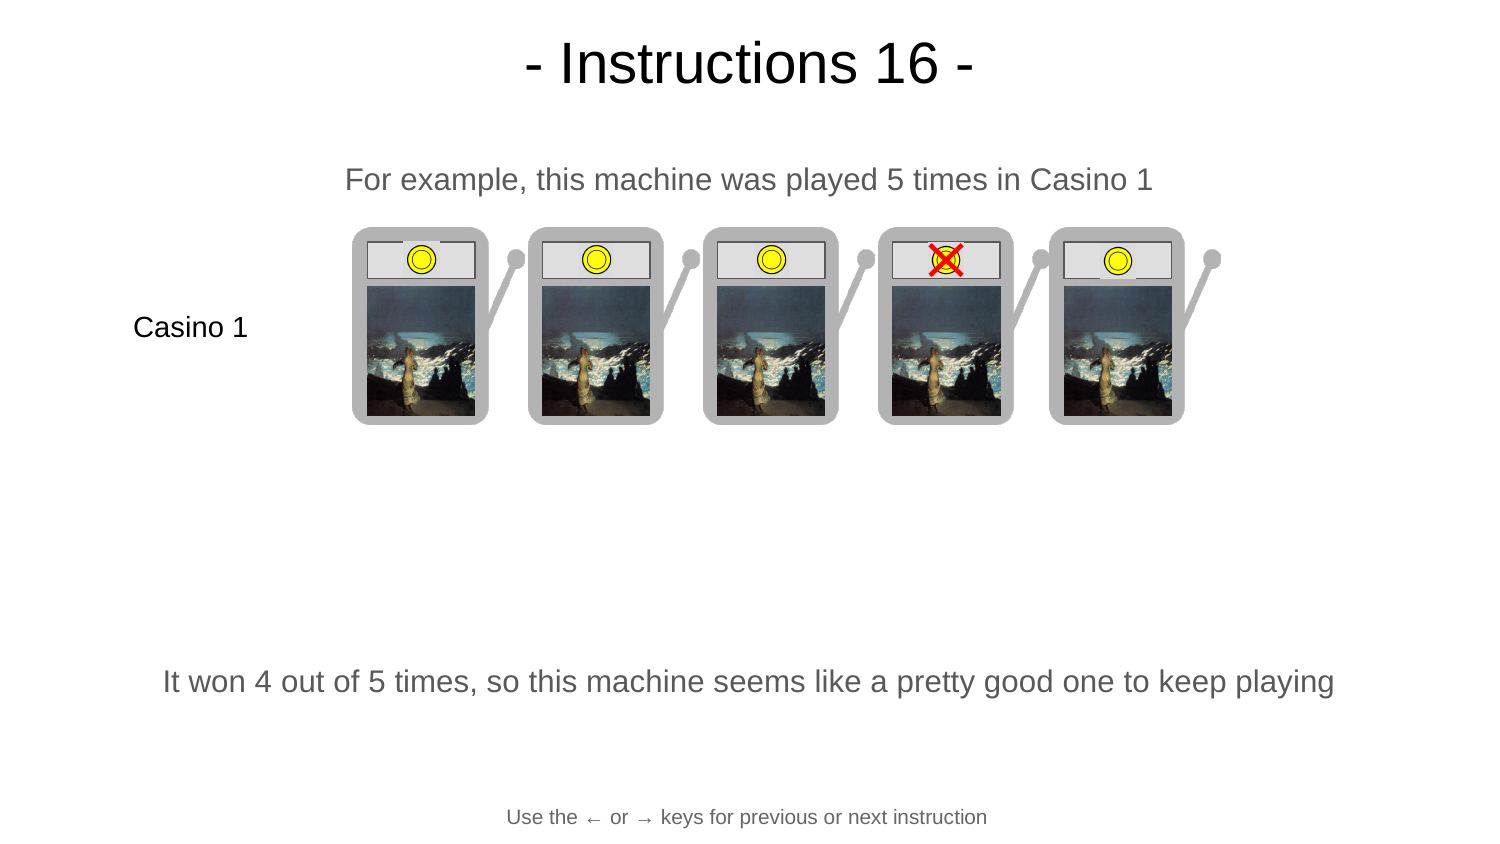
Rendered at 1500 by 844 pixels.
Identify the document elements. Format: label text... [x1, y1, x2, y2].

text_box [527, 227, 700, 426]
text_box Casino 1 [78, 292, 304, 360]
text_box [702, 227, 875, 426]
picture [927, 241, 964, 278]
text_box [1049, 227, 1222, 426]
list For example, this machine was played 5 times in Casino 1 It won 4 out of 5 times, so this machine seems like a pretty good one to keep playing [51, 139, 1449, 700]
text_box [877, 227, 1047, 426]
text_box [352, 227, 525, 426]
text_box Use the ← or → keys for previous or next instruction [395, 786, 1105, 844]
title - Instructions 16 - [51, 10, 1449, 105]
